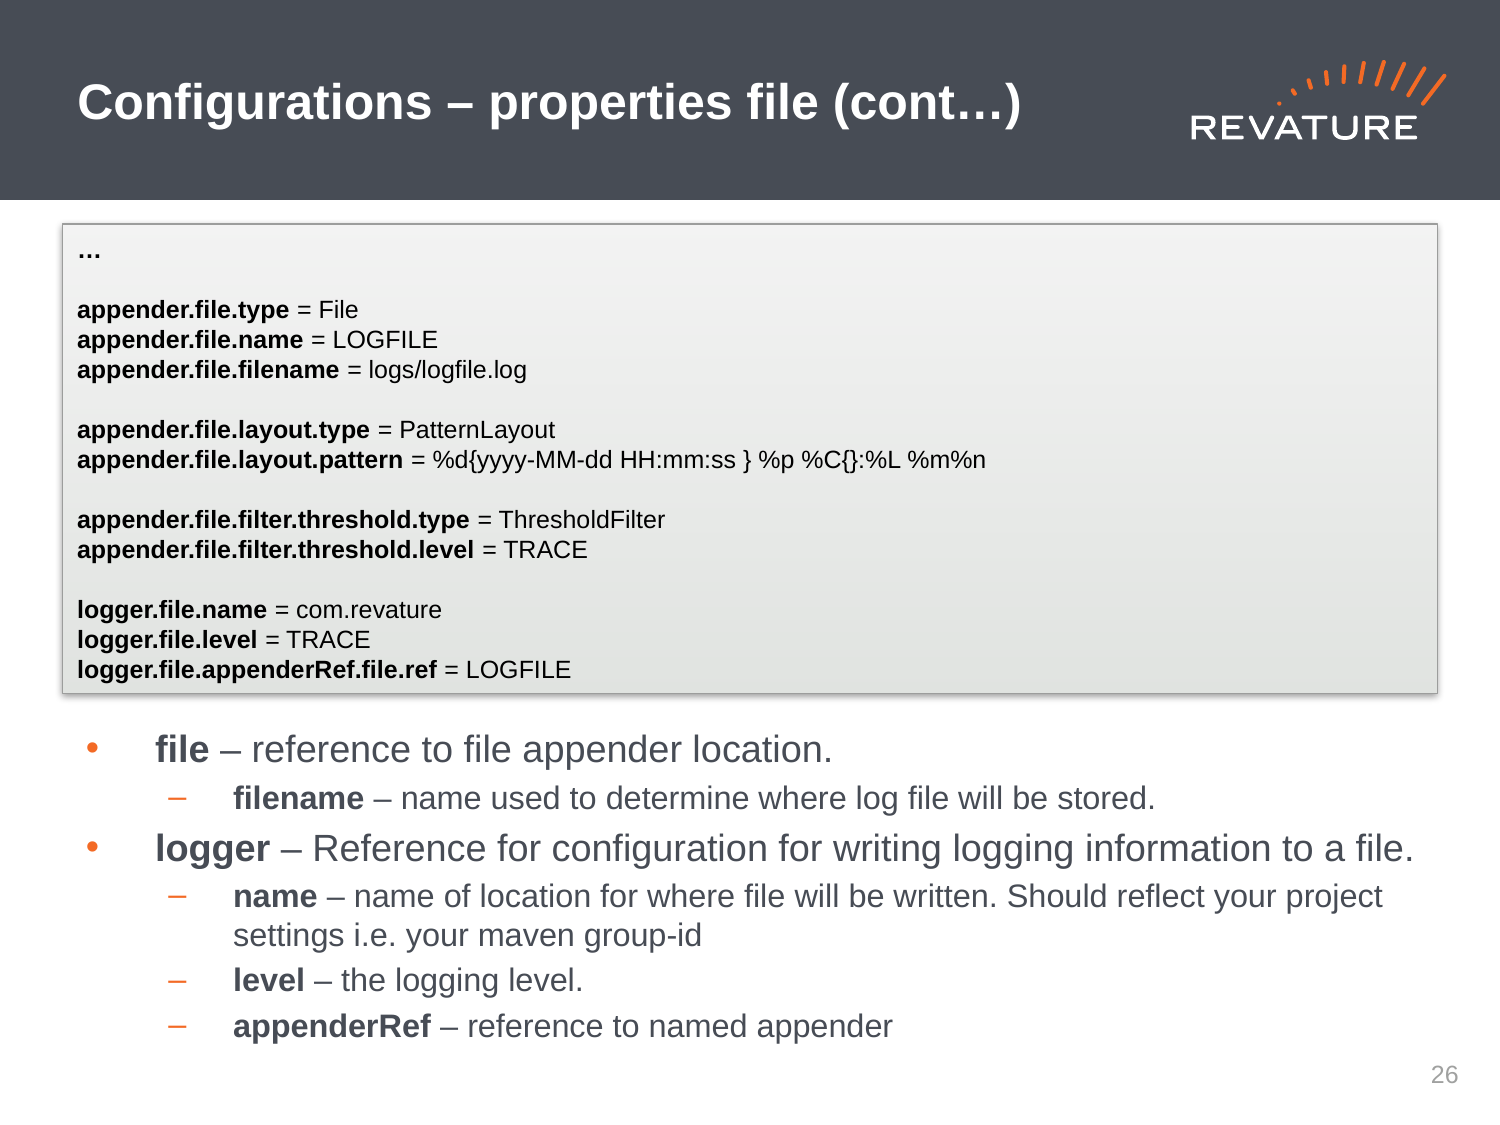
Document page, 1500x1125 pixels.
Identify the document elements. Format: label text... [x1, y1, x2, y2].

list file – reference to file appender location. filename – name used to determine where log file will be stored. logger – Reference for configuration for writing logging information to a file. name – name of location for where file will be written. Should reflect your project settings i.e. your maven group-id level – the logging level. appenderRef – reference to named appender [62, 717, 1438, 1074]
slide_number 25 [1332, 1043, 1474, 1104]
text_box … appender.file.type = File appender.file.name = LOGFILE appender.file.filename = logs/logfile.log appender.file.layout.type = PatternLayout appender.file.layout.pattern = %d{yyyy-MM-dd HH:mm:ss } %p %C{}:%L %m%n appender.file.filter.threshold.type = ThresholdFilter appender.file.filter.threshold.level = TRACE logger.file.name = com.revature logger.file.level = TRACE logger.file.appenderRef.file.ref = LOGFILE [62, 223, 1438, 694]
title Configurations – properties file (cont…) [62, 0, 1084, 200]
